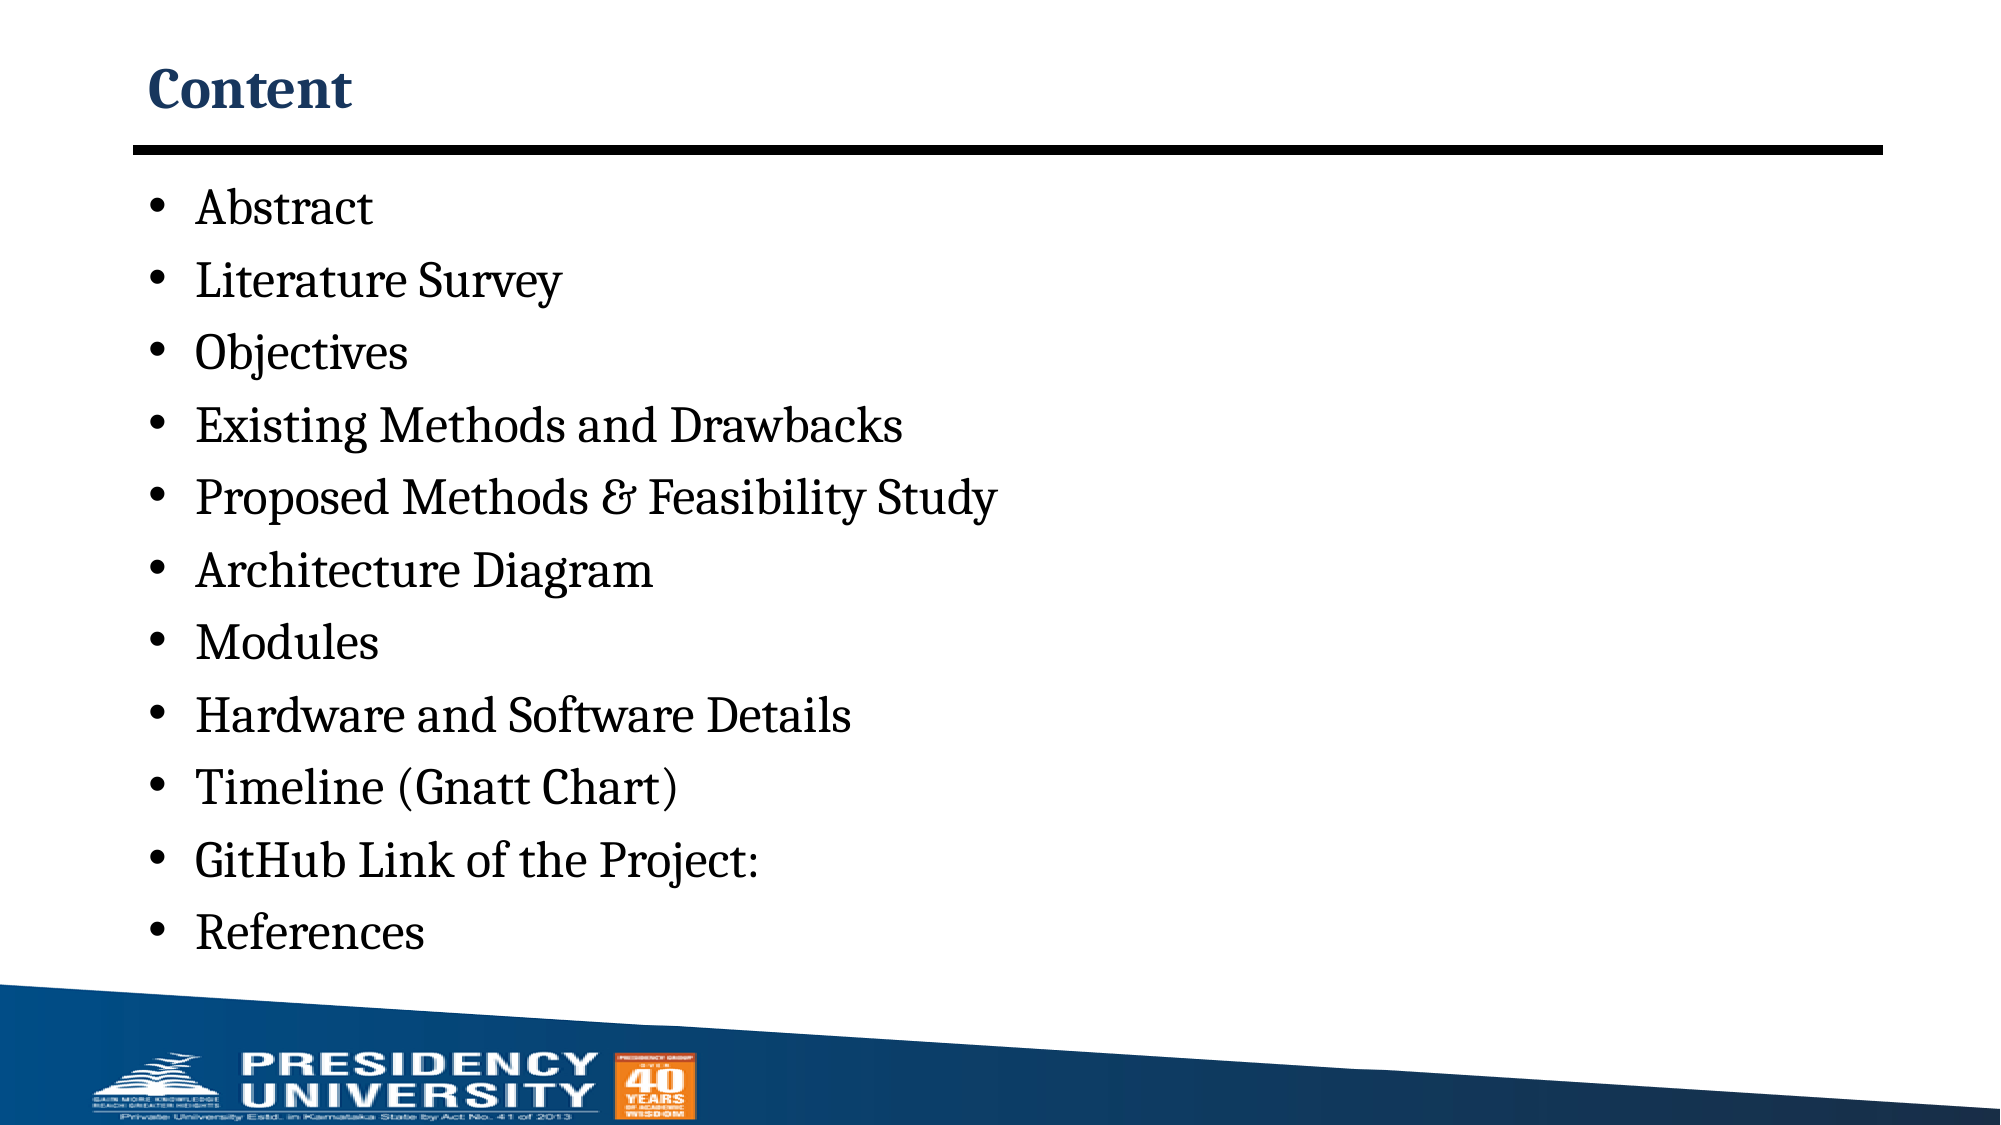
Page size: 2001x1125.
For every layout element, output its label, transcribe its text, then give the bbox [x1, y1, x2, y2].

picture [0, 982, 2000, 1125]
list Abstract Literature Survey Objectives Existing Methods and Drawbacks Proposed Methods & Feasibility Study Architecture Diagram Modules Hardware and Software Details Timeline (Gnatt Chart) GitHub Link of the Project: References [133, 165, 1884, 960]
title Content [133, 45, 1884, 125]
